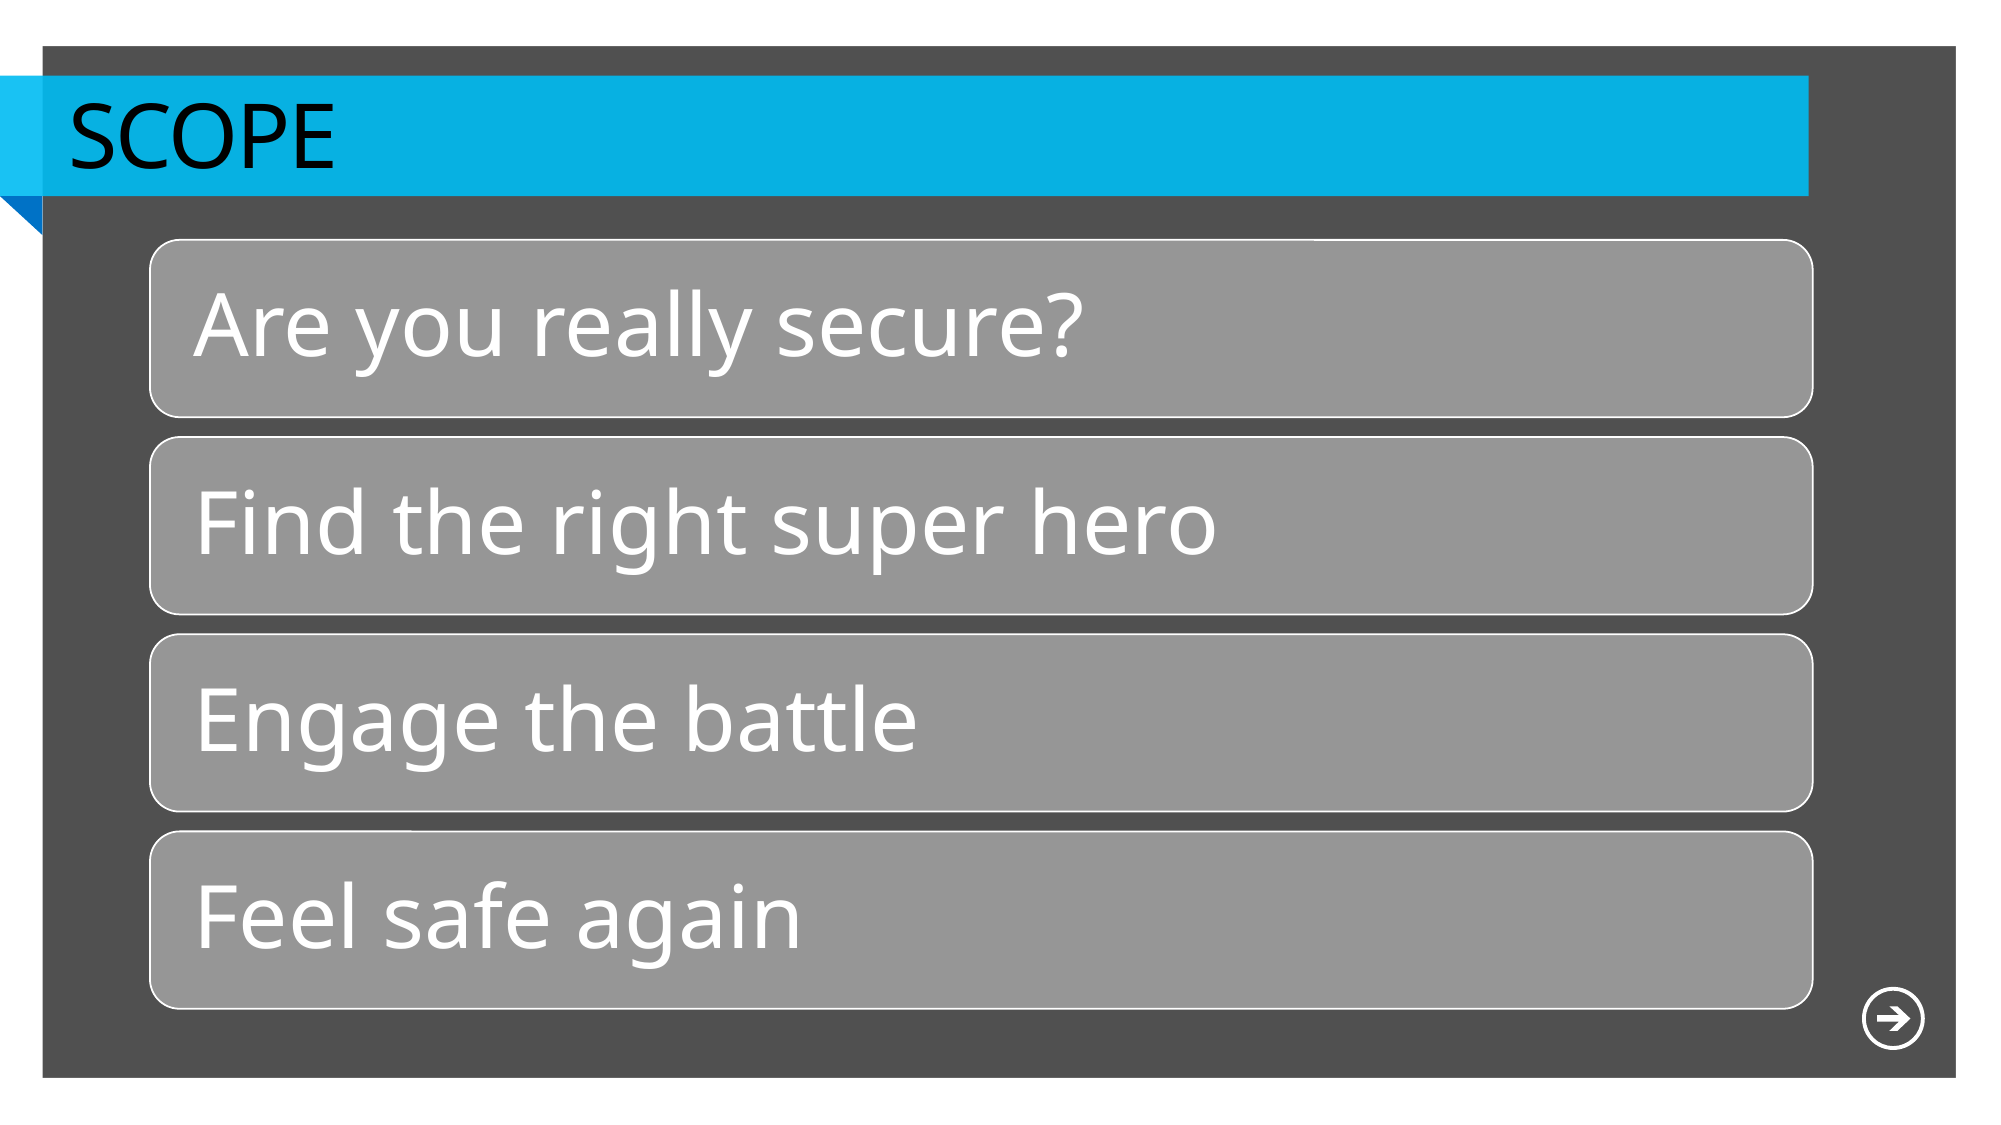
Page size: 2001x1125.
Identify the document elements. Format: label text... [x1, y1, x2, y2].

title SCOPE [44, 75, 1789, 197]
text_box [149, 232, 1813, 1017]
